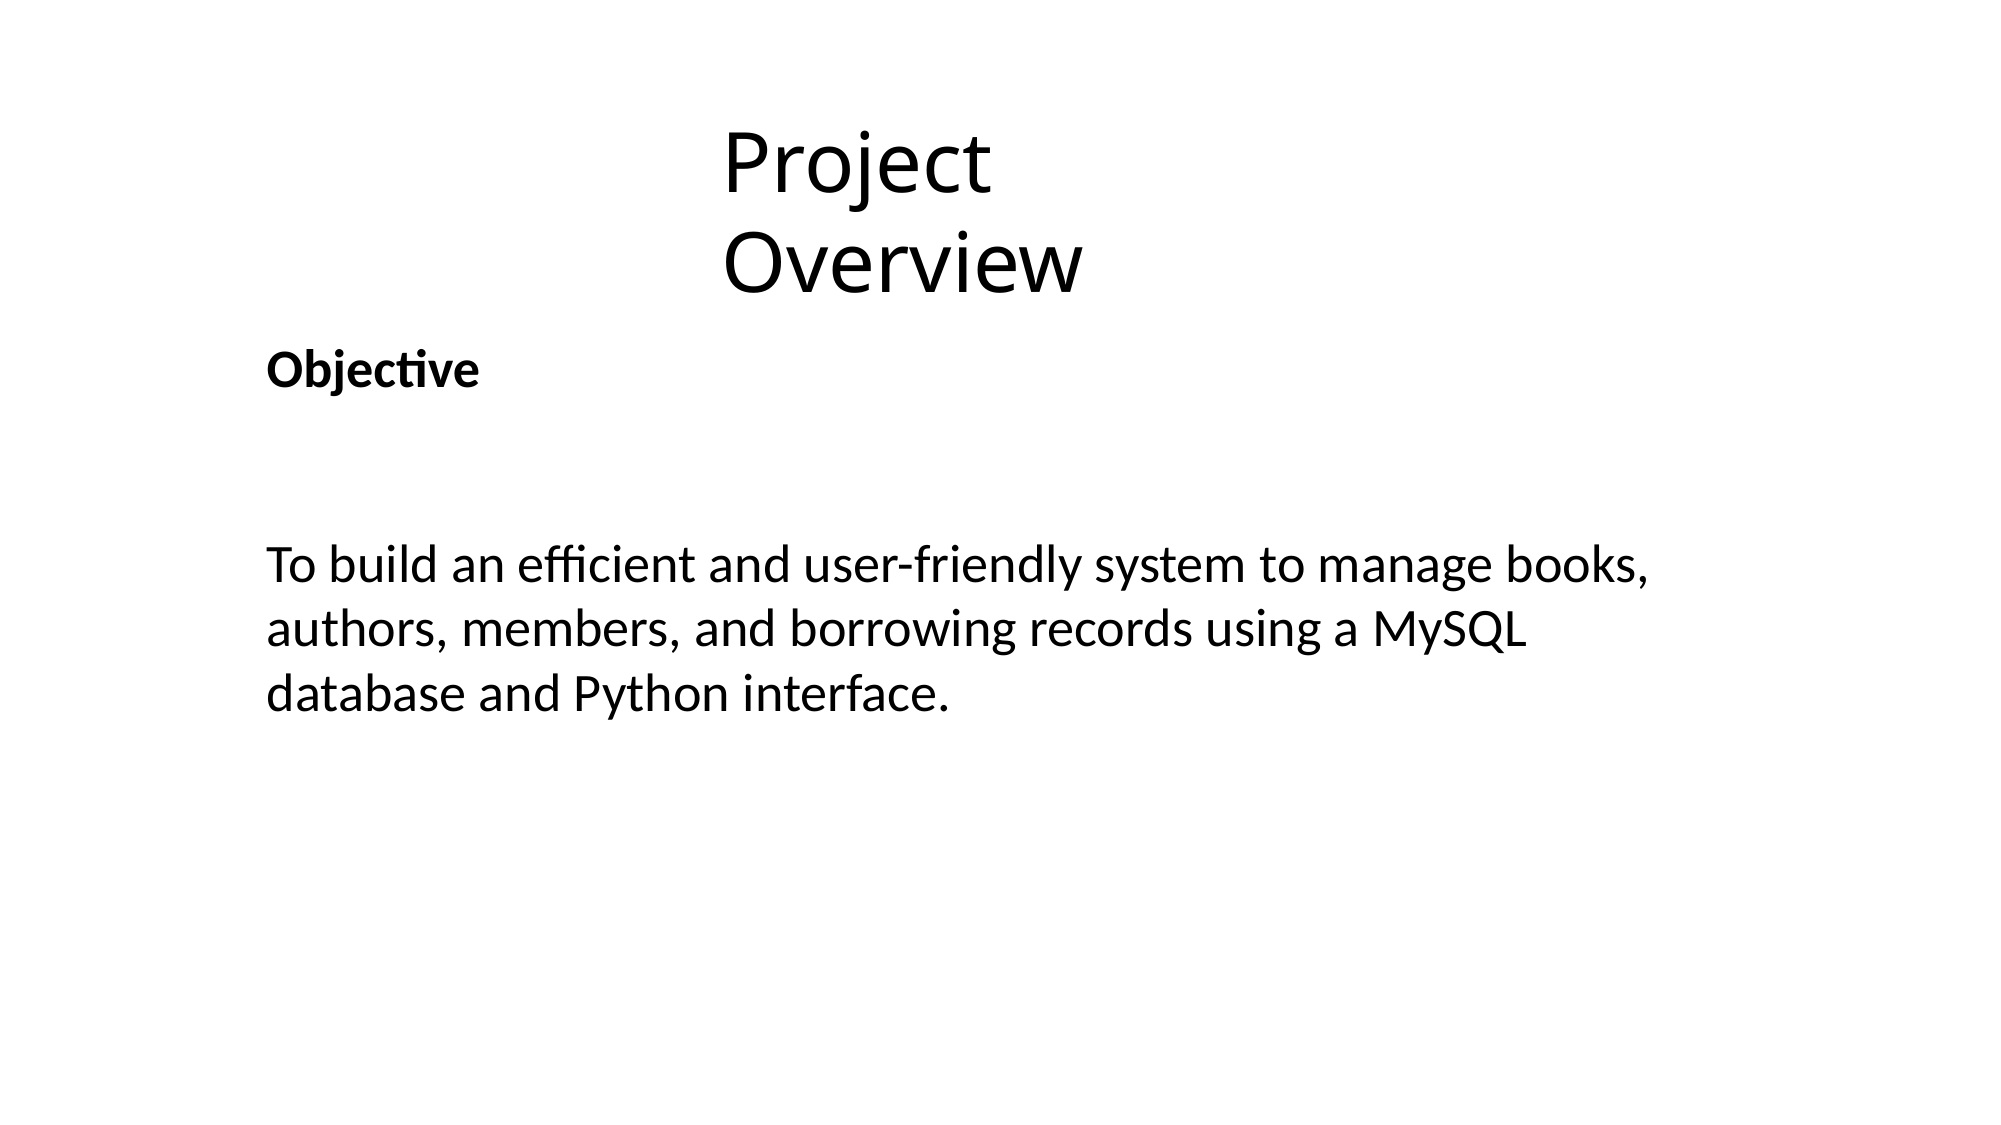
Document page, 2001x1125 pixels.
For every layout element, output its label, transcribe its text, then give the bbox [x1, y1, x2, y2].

text_box Objective To build an efficient and user-friendly system to manage books, authors, members, and borrowing records using a MySQL database and Python interface. [251, 325, 1748, 731]
text_box Project Overview [706, 101, 1294, 317]
